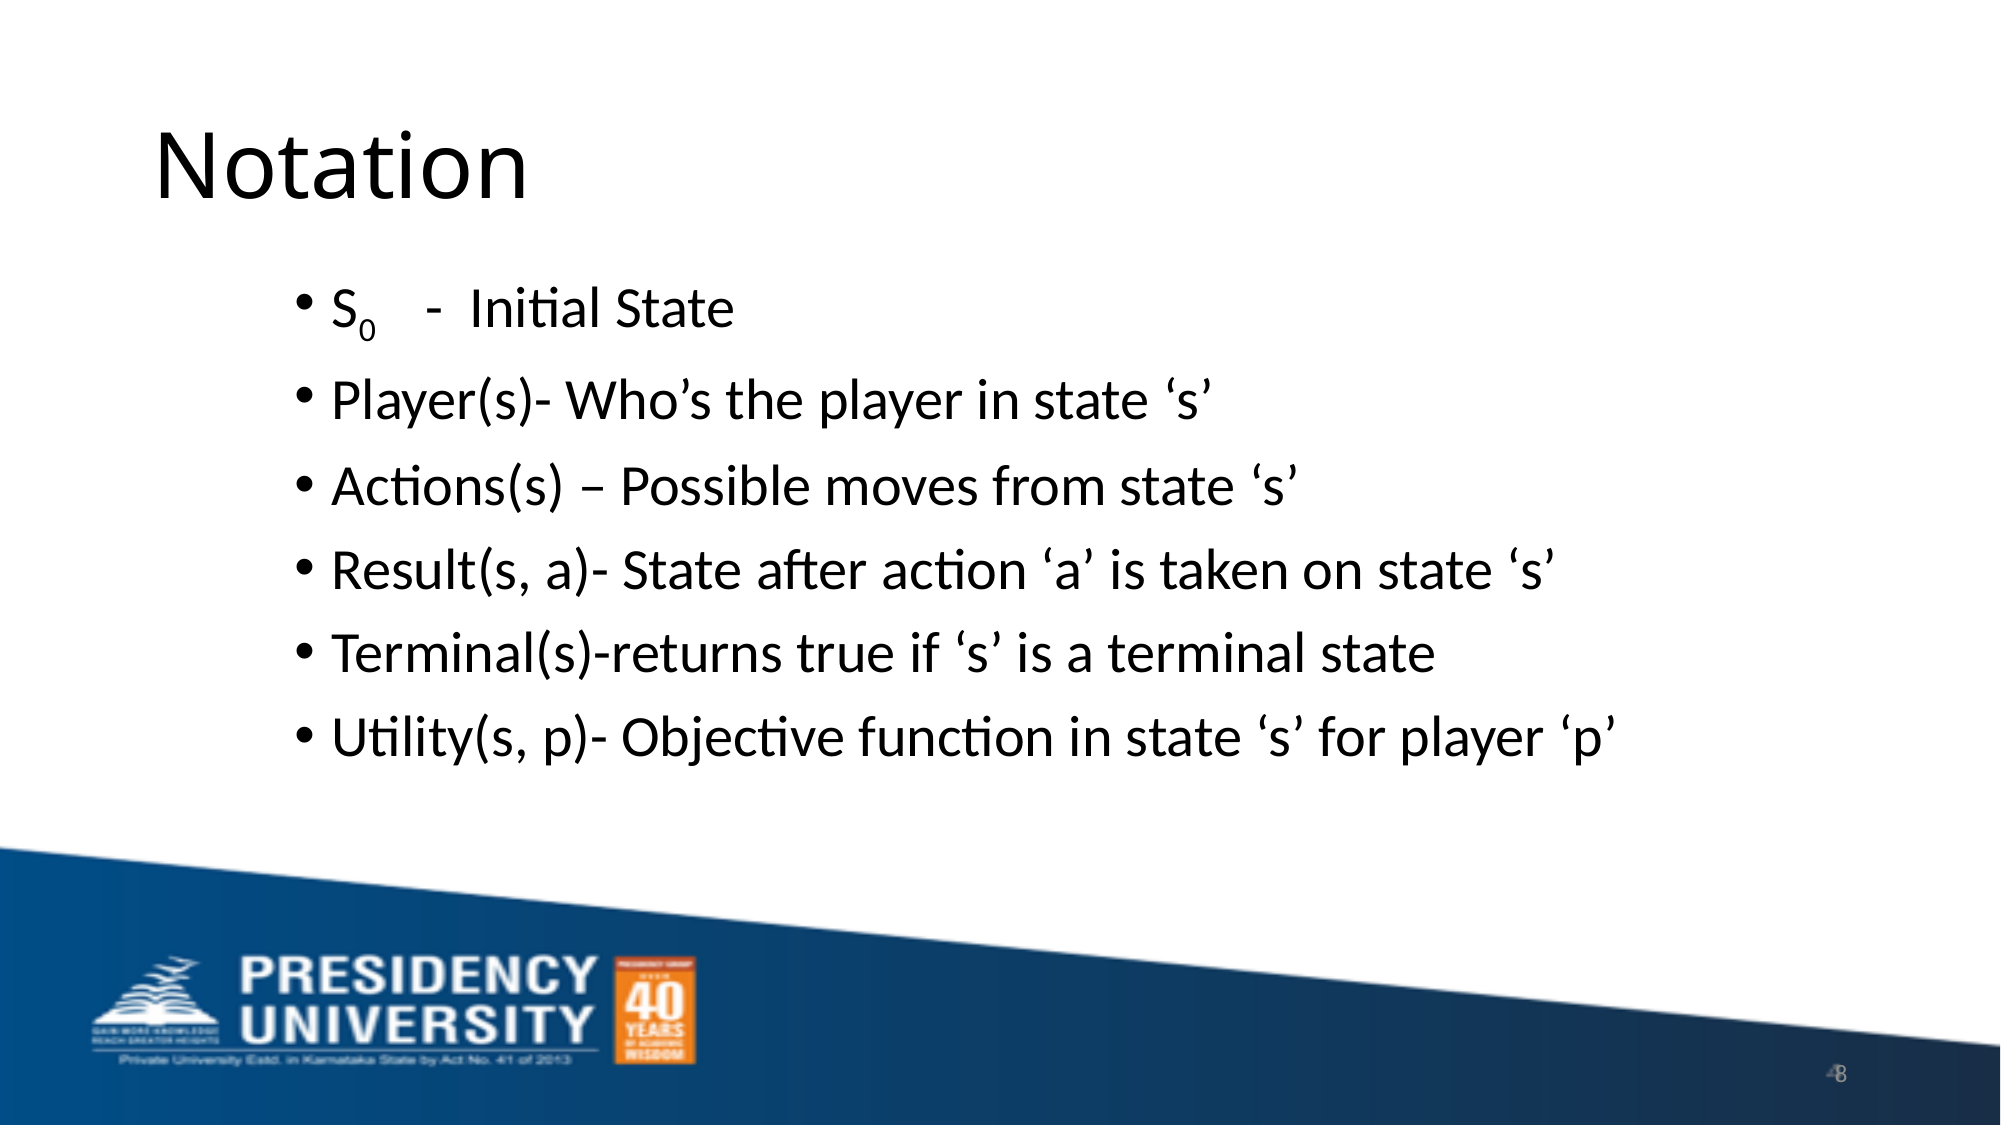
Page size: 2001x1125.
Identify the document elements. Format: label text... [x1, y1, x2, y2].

picture [0, 0, 2001, 1125]
slide_number 8 [1412, 1042, 1863, 1103]
list S0 - Initial State Player(s)- Who’s the player in state ‘s’ Actions(s) – Possible moves from state ‘s’ Result(s, a)- State after action ‘a’ is taken on state ‘s’ Terminal(s)-returns true if ‘s’ is a terminal state Utility(s, p)- Objective function in state ‘s’ for player ‘p’ [279, 262, 1721, 1005]
title Notation [137, 59, 1863, 278]
